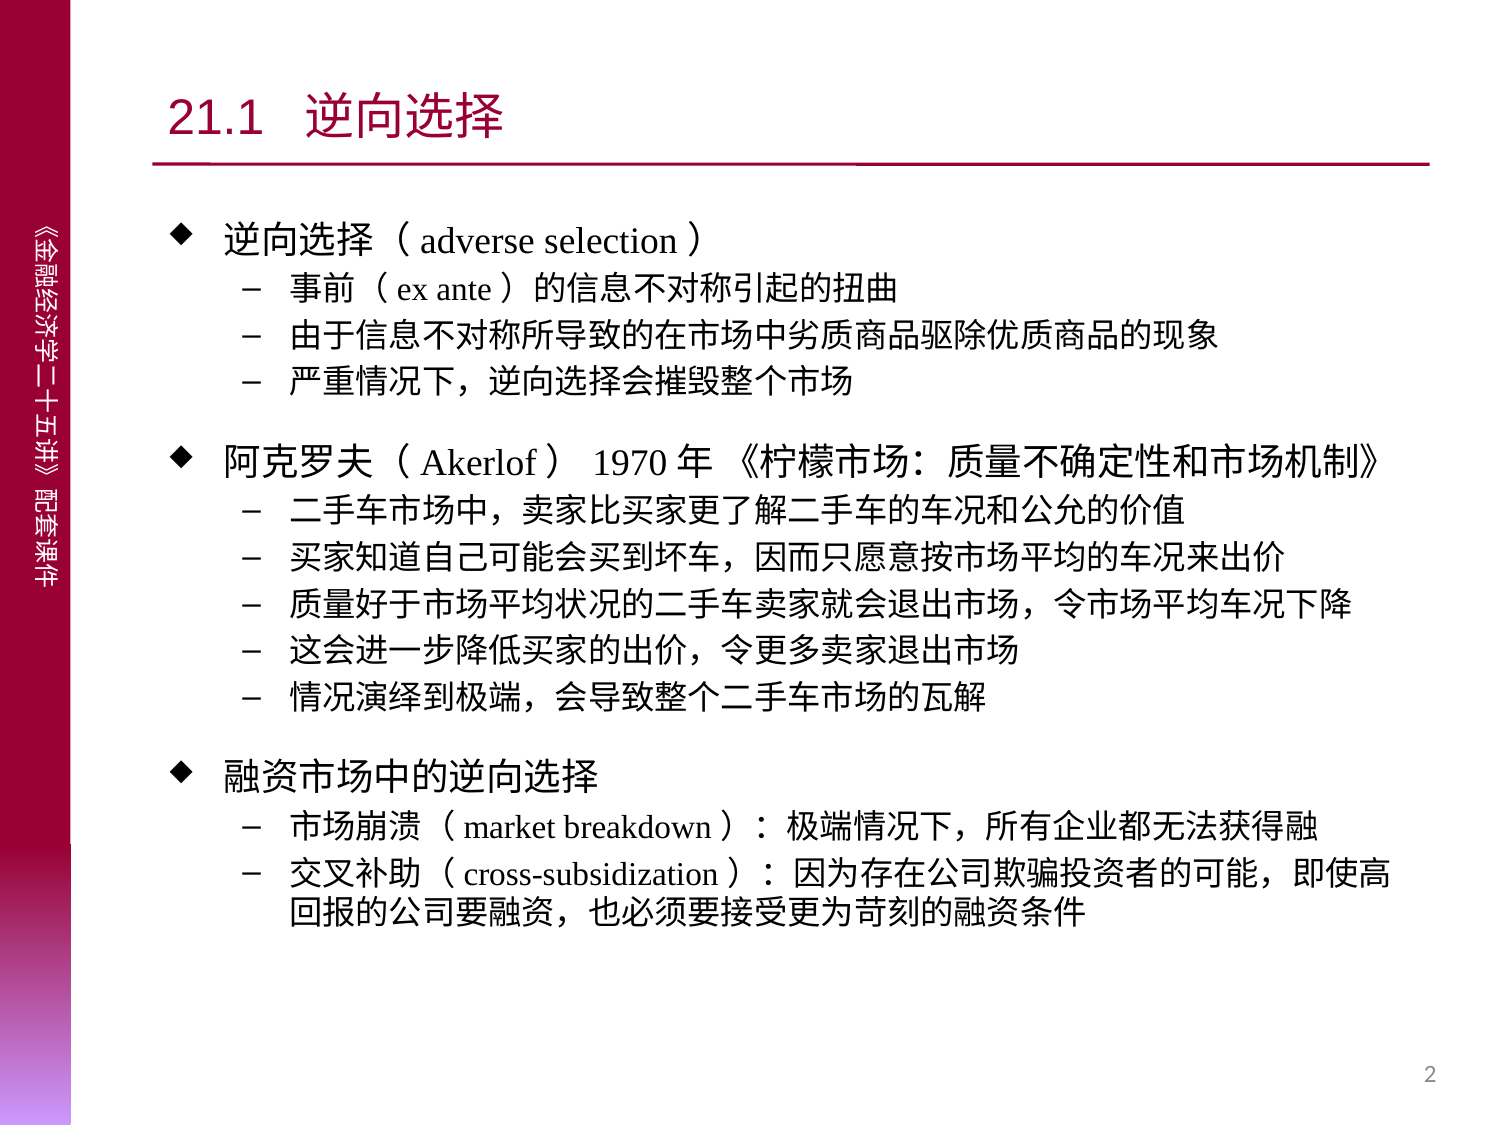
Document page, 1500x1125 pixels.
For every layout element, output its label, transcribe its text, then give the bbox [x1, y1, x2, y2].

slide_number 2 [1101, 1042, 1452, 1103]
title 21.1 逆向选择 [152, 0, 1426, 153]
list 逆向选择（adverse selection） 事前（ex ante）的信息不对称引起的扭曲 由于信息不对称所导致的在市场中劣质商品驱除优质商品的现象 严重情况下，逆向选择会摧毁整个市场 阿克罗夫（Akerlof）1970年 《柠檬市场：质量不确定性和市场机制》 二手车市场中，卖家比买家更了解二手车的车况和公允的价值 买家知道自己可能会买到坏车，因而只愿意按市场平均的车况来出价 质量好于市场平均状况的二手车卖家就会退出市场，令市场平均车况下降 这会进一步降低买家的出价，令更多卖家退出市场 情况演绎到极端，会导致整个二手车市场的瓦解 融资市场中的逆向选择 市场崩溃（market breakdown）：极端情况下，所有企业都无法获得融 交叉补助（cross-subsidization）：因为存在公司欺骗投资者的可能，即使高回报的公司要融资，也必须要接受更为苛刻的融资条件 [152, 207, 1430, 982]
